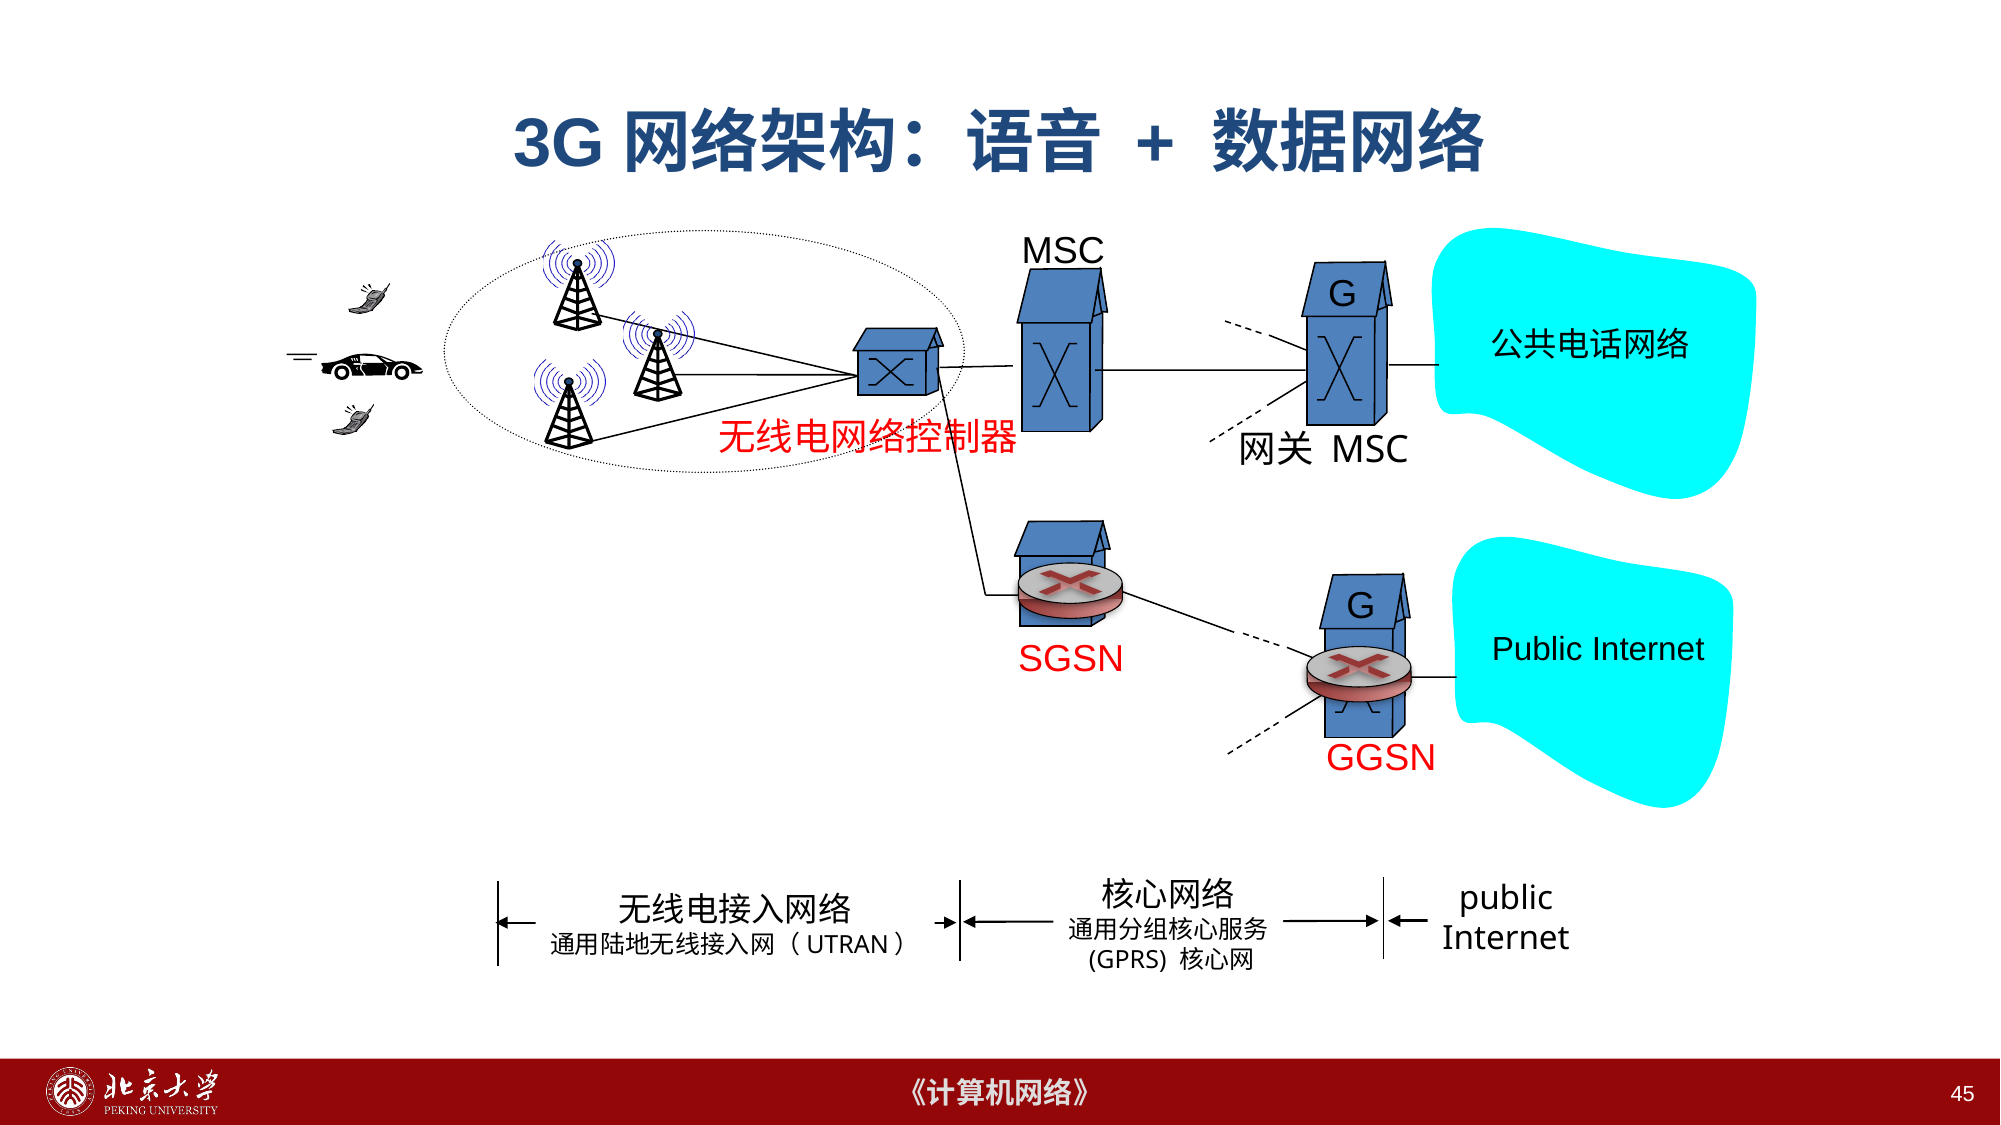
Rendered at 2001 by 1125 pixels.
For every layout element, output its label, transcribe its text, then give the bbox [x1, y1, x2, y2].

text_box 核心网络 通用分组核心服务 (GPRS) 核心网 [1053, 866, 1284, 919]
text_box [1017, 562, 1123, 619]
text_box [1016, 267, 1108, 433]
text_box 无线电网络控制器 [800, 414, 1034, 465]
picture [332, 404, 374, 436]
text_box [852, 327, 944, 396]
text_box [623, 311, 696, 401]
text_box MSC [1006, 218, 1120, 279]
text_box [1301, 260, 1393, 426]
slide_number 45 [1522, 1072, 1990, 1125]
text_box GGSN [1311, 734, 1452, 786]
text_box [1319, 572, 1411, 646]
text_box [1014, 520, 1111, 564]
picture [348, 283, 391, 314]
text_box 无线电接入网络 通用陆地无线接入网（UTRAN） [535, 881, 935, 921]
title 3G网络架构：语音 + 数据网络 [99, 45, 1900, 233]
text_box [1431, 227, 1757, 499]
text_box SGSN [1003, 626, 1140, 686]
text_box 核心网络 通用分组核心服务 (GPRS) 核心网 [1053, 930, 1284, 981]
text_box 公共电话网络 [1475, 315, 1705, 371]
picture [46, 1067, 218, 1116]
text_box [534, 358, 607, 449]
text_box [444, 230, 965, 473]
text_box Public Internet [1477, 620, 1750, 675]
text_box 无线电接入网络 通用陆地无线接入网（UTRAN） [535, 930, 935, 966]
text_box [542, 240, 615, 330]
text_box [1306, 646, 1412, 703]
text_box public Internet [1427, 868, 1585, 964]
text_box [1452, 536, 1734, 808]
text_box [1319, 711, 1411, 738]
text_box 网关 MSC [1223, 426, 1425, 477]
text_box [286, 349, 424, 381]
